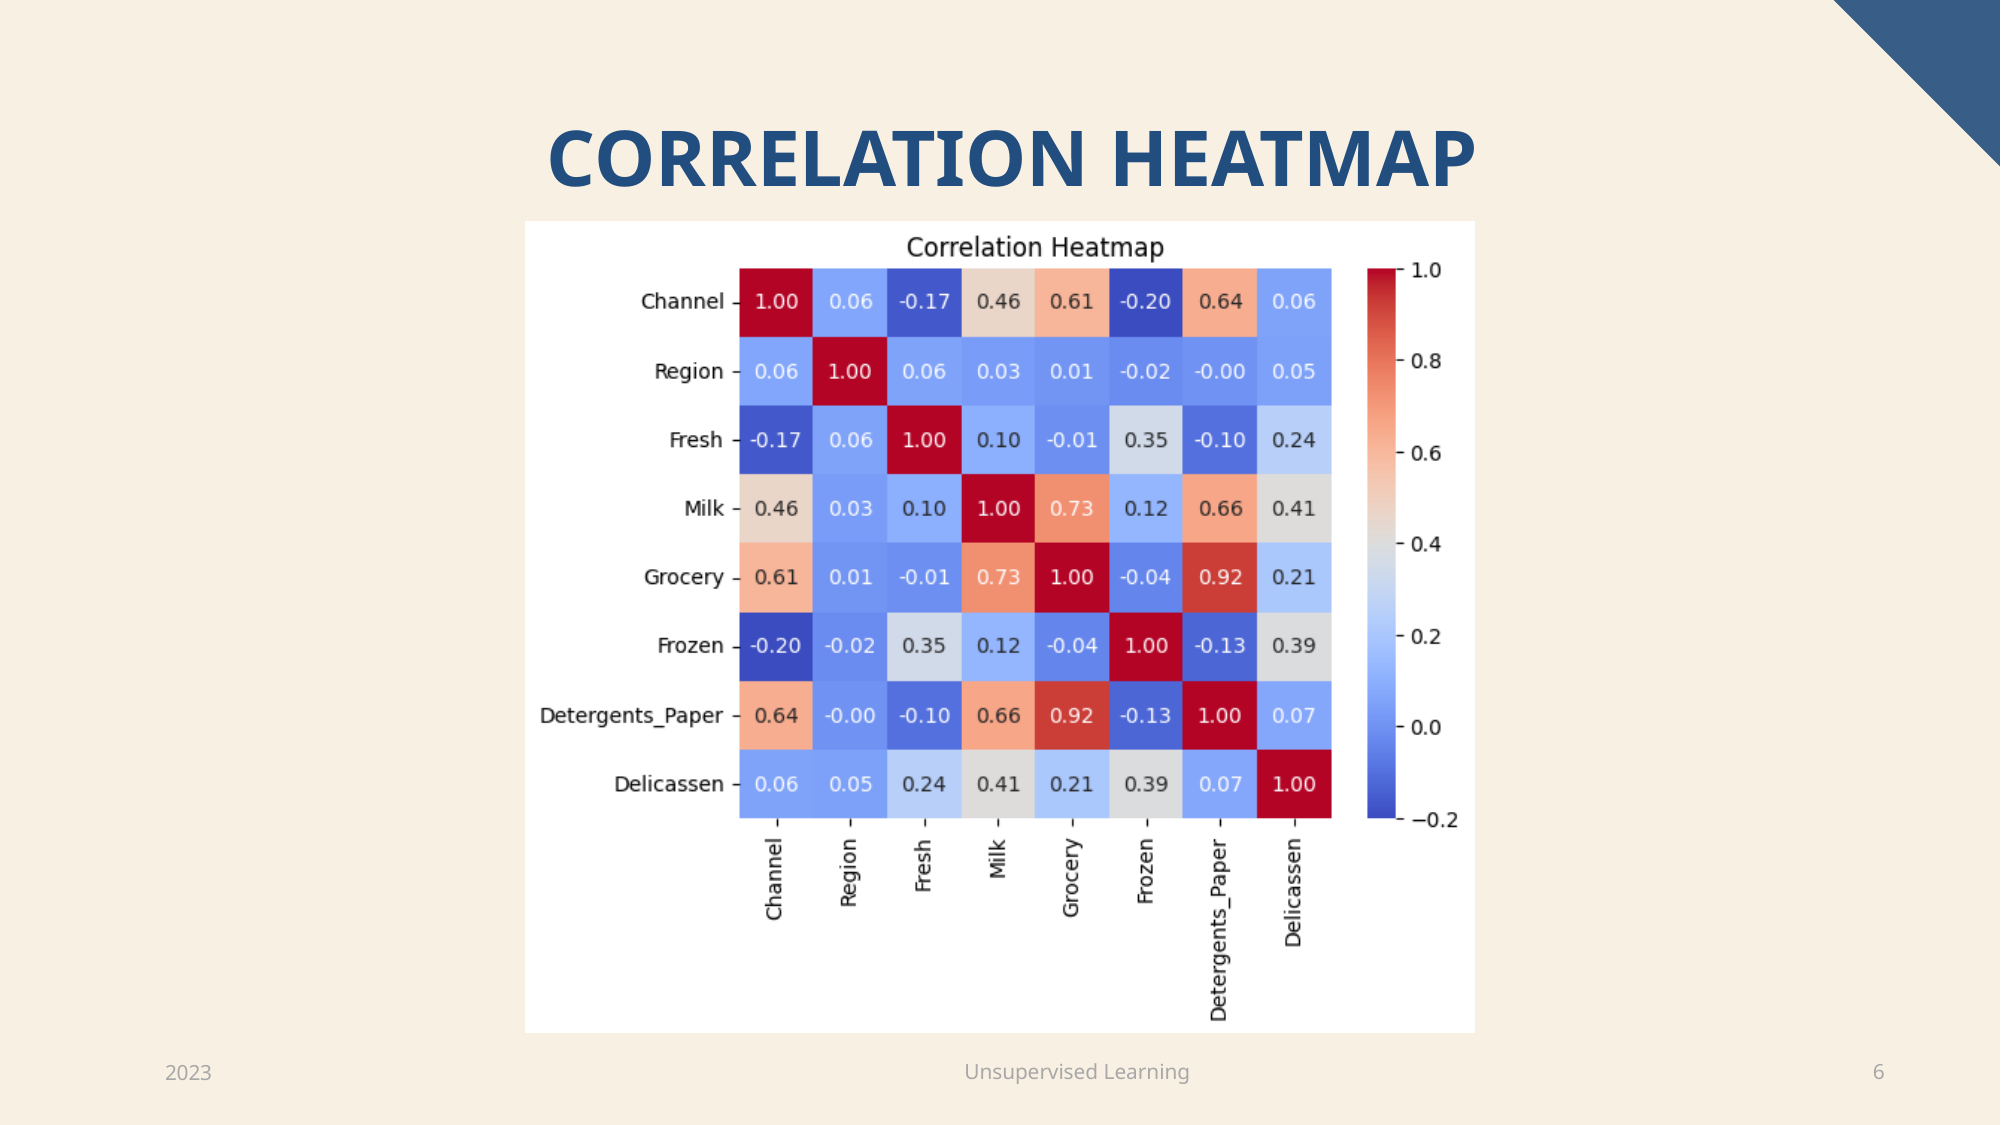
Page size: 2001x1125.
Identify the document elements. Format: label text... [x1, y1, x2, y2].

slide_number 2023 [150, 1042, 330, 1103]
picture [525, 221, 1475, 1033]
title Correlation Heatmap [150, 112, 1875, 330]
slide_number 6 [1824, 1042, 1900, 1103]
footer Unsupervised Learning [889, 1041, 1265, 1102]
